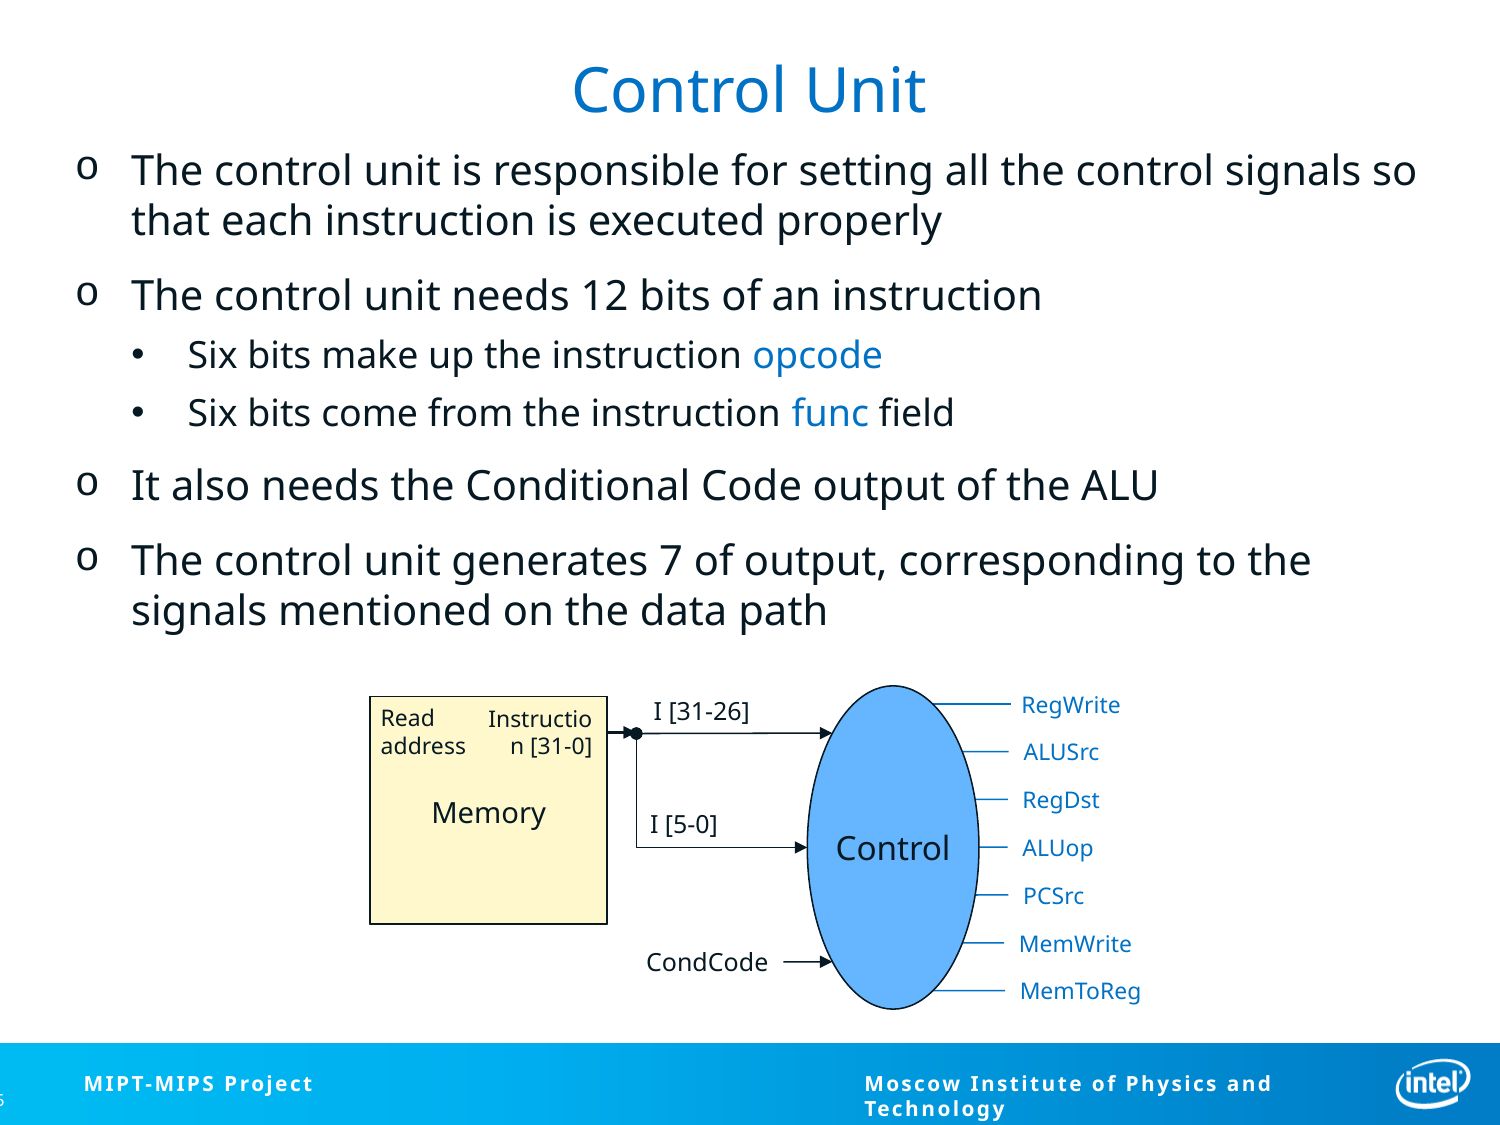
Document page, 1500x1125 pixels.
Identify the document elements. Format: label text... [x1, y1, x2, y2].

list The control unit is responsible for setting all the control signals so that each instruction is executed properly The control unit needs 12 bits of an instruction Six bits make up the instruction opcode Six bits come from the instruction func field It also needs the Conditional Code output of the ALU The control unit generates 7 of output, corresponding to the signals mentioned on the data path [74, 143, 1425, 981]
picture [1324, 1043, 1500, 1125]
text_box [369, 682, 1152, 1013]
title Control Unit [74, 24, 1425, 143]
picture [1307, 1043, 1314, 1125]
picture [1245, 1083, 1252, 1125]
picture [1245, 1043, 1252, 1081]
picture [1289, 1043, 1296, 1125]
